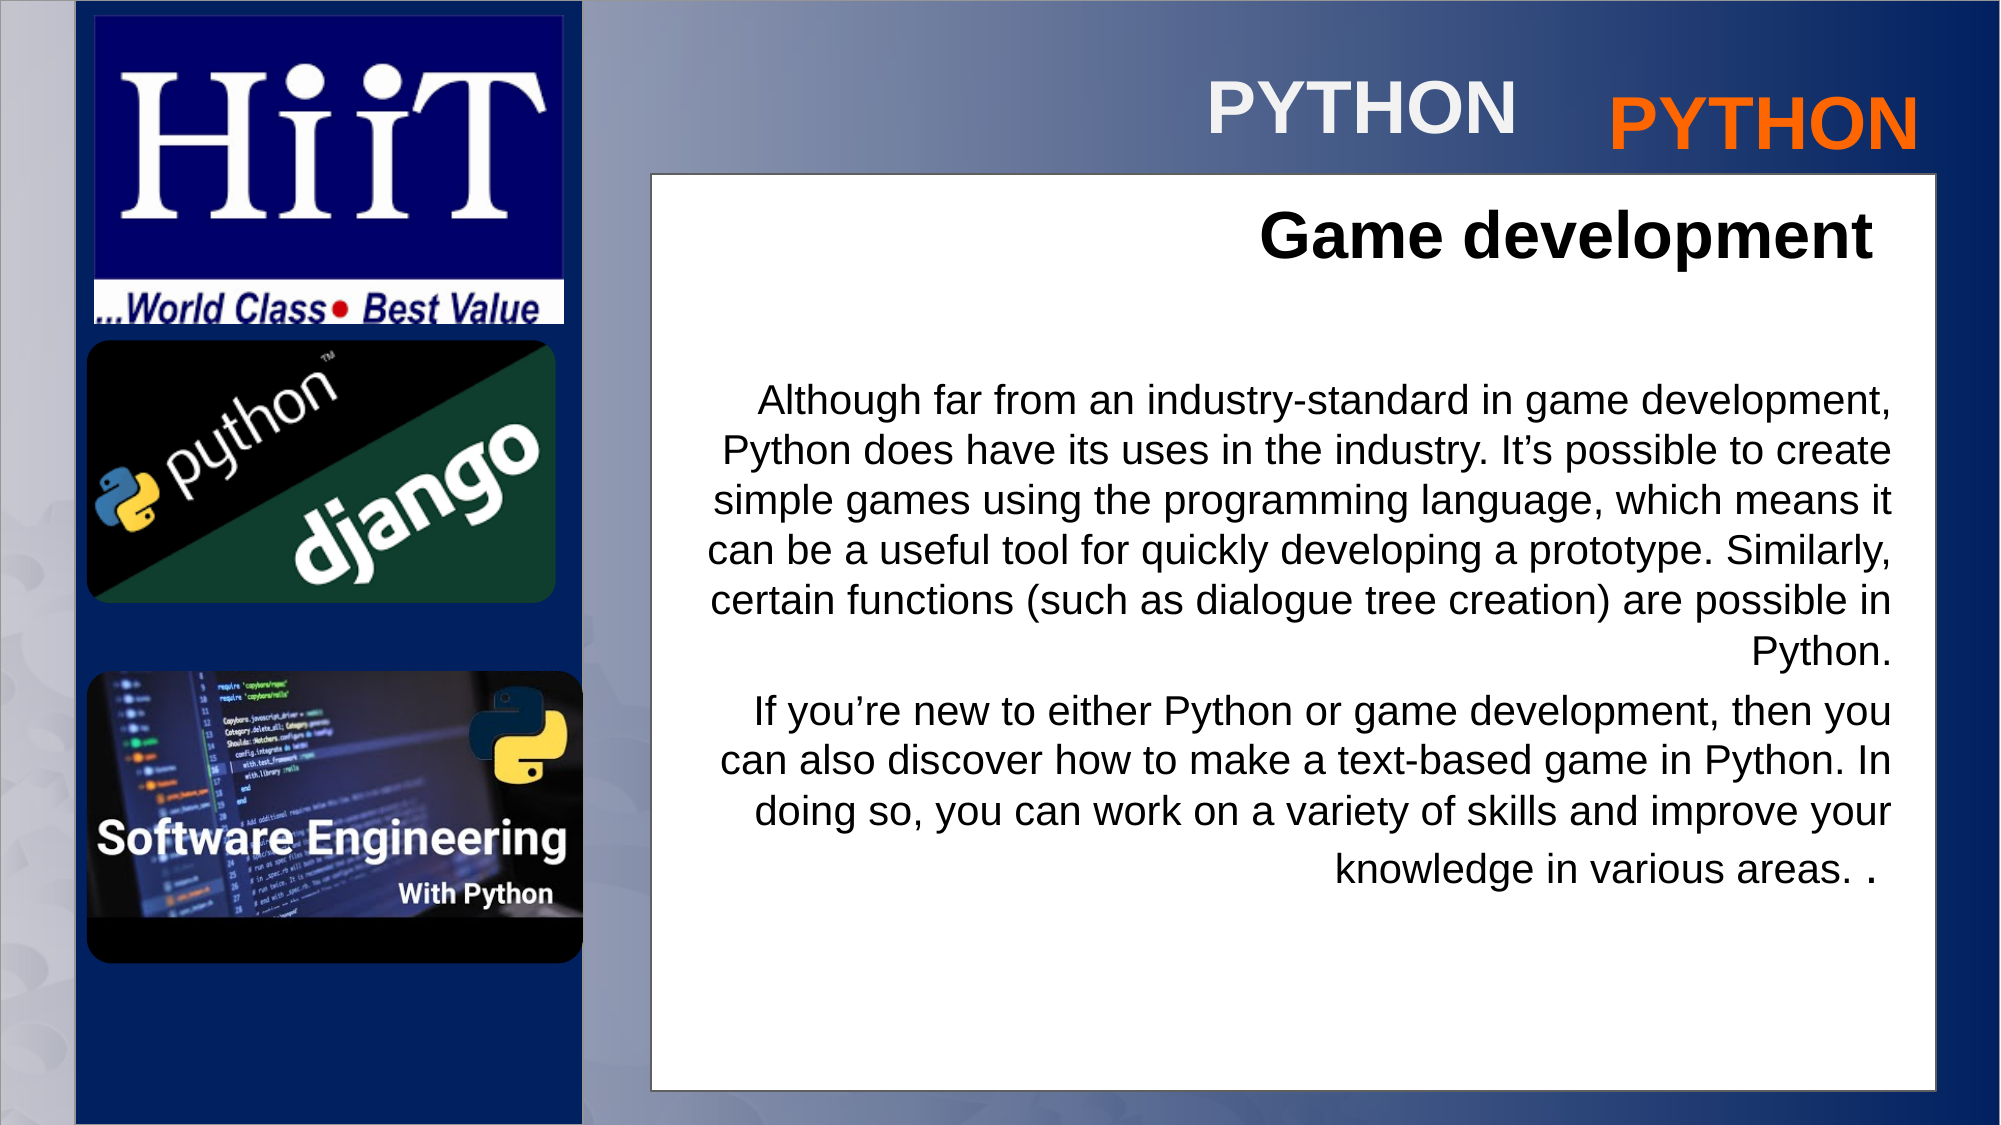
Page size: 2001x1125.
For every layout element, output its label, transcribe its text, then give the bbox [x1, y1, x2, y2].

text_box [651, 173, 1937, 1091]
picture [94, 15, 564, 324]
text_box [584, 0, 2000, 1125]
picture [86, 340, 556, 603]
picture [86, 671, 583, 964]
subtitle Game development Although far from an industry-standard in game development, Python does have its uses in the industry. It’s possible to create simple games using the programming language, which means it can be a useful tool for quickly developing a prototype. Similarly, certain functions (such as dialogue tree creation) are possible in Python. If you’re new to either Python or game development, then you can also discover how to make a text-based game in Python. In doing so, you can work on a variety of skills and improve your knowledge in various areas. . [679, 183, 1908, 472]
text_box [74, 0, 584, 1125]
text_box PYTHON [651, 78, 1534, 173]
text_box PYTHON [1053, 94, 1937, 173]
text_box [0, 0, 74, 1125]
